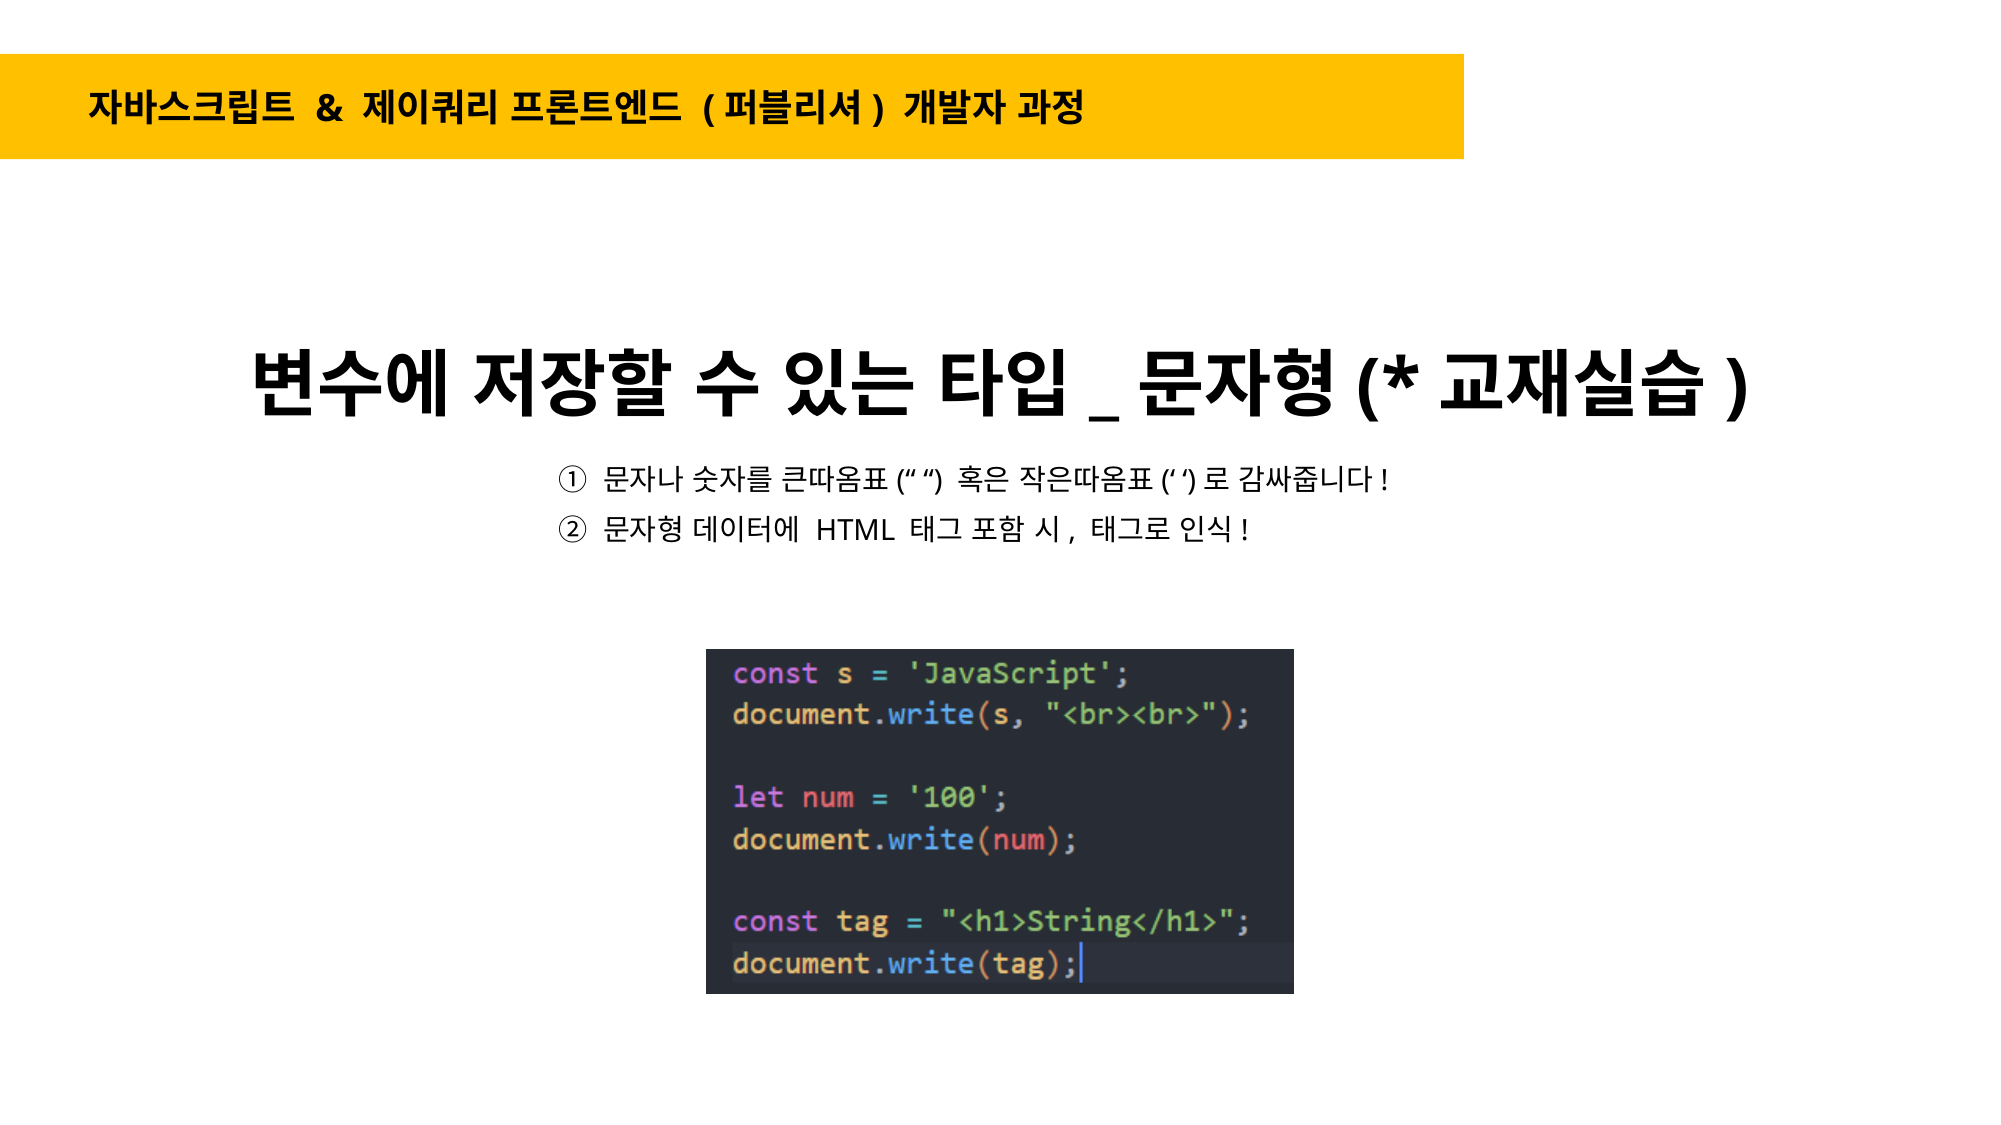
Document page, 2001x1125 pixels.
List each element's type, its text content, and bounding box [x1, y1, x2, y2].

text_box 변수에 저장할 수 있는 타입_문자형(*교재실습) [185, 330, 1814, 433]
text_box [0, 53, 1464, 160]
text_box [543, 453, 1457, 555]
picture [706, 649, 1294, 994]
